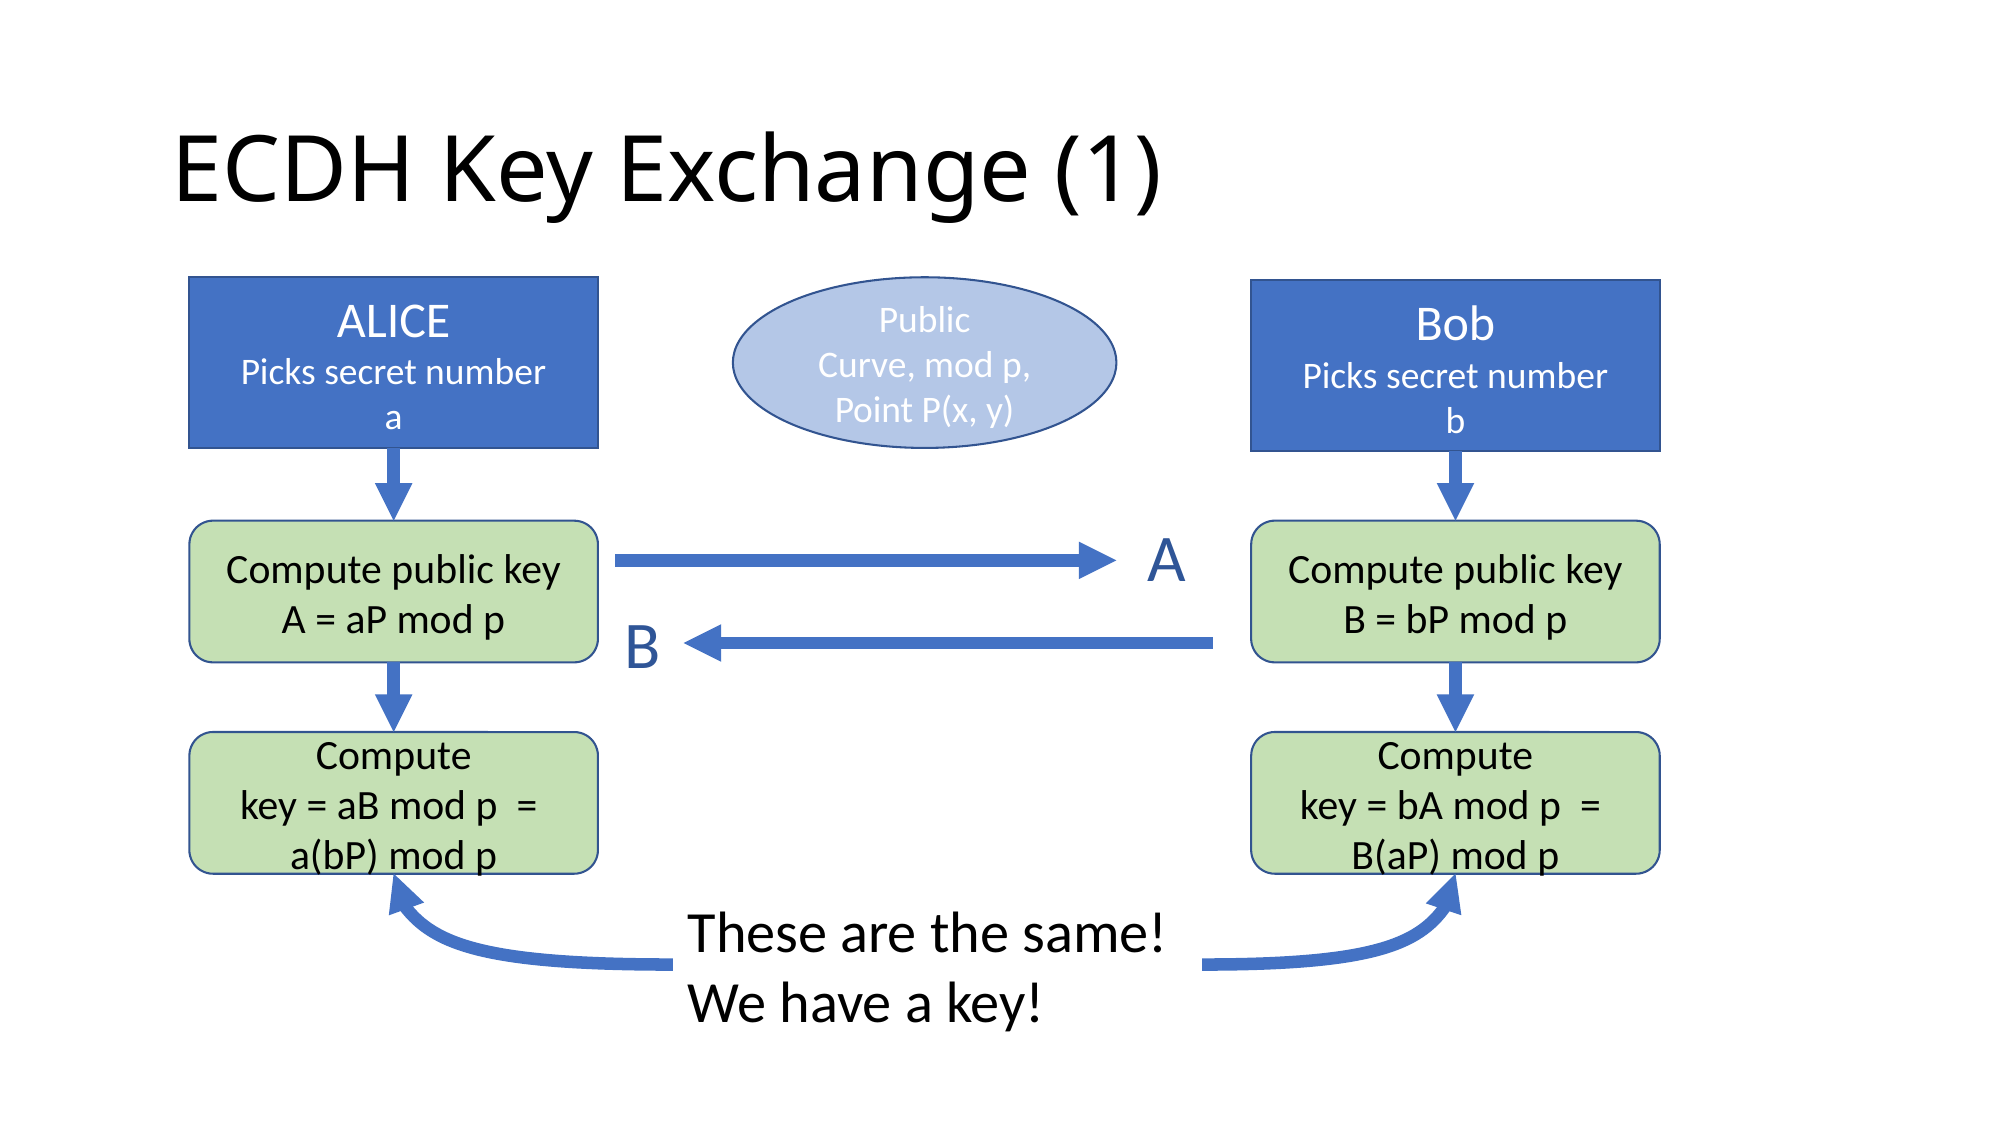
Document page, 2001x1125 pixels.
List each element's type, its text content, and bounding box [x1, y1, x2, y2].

text_box Compute public key A = aP mod p [188, 519, 599, 664]
text_box Public Curve, mod p, Point P(x, y) [731, 276, 1118, 449]
text_box Compute key = aB mod p = a(bP) mod p [188, 730, 599, 875]
text_box A [1132, 506, 1236, 602]
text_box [393, 873, 673, 966]
text_box Compute key = bA mod p = B(aP) mod p [1250, 730, 1661, 875]
text_box Compute public key B = bP mod p [1250, 519, 1661, 664]
text_box These are the same! We have a key! [672, 887, 1203, 1042]
title ECDH Key Exchange (1) [156, 62, 1882, 281]
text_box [1202, 873, 1456, 966]
text_box Bob Picks secret number b [1250, 279, 1661, 452]
text_box ALICE Picks secret number a [188, 276, 599, 449]
text_box B [609, 594, 713, 690]
